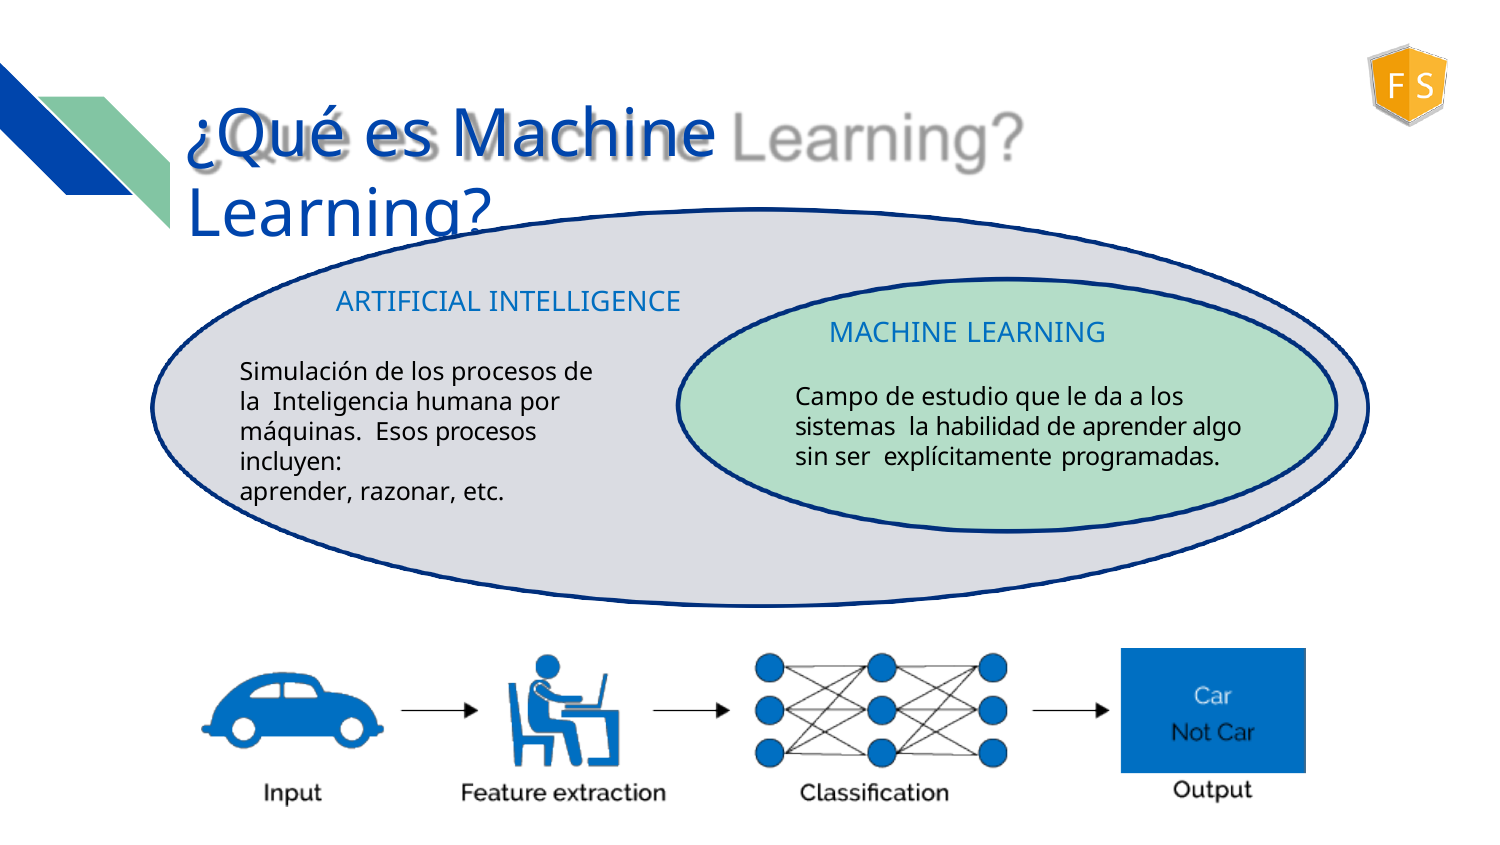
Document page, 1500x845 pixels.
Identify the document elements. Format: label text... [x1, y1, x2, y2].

picture [141, 71, 1371, 609]
picture [201, 648, 1306, 808]
title ¿Qué es Machine Learning? [184, 87, 1027, 205]
picture [1367, 43, 1448, 127]
